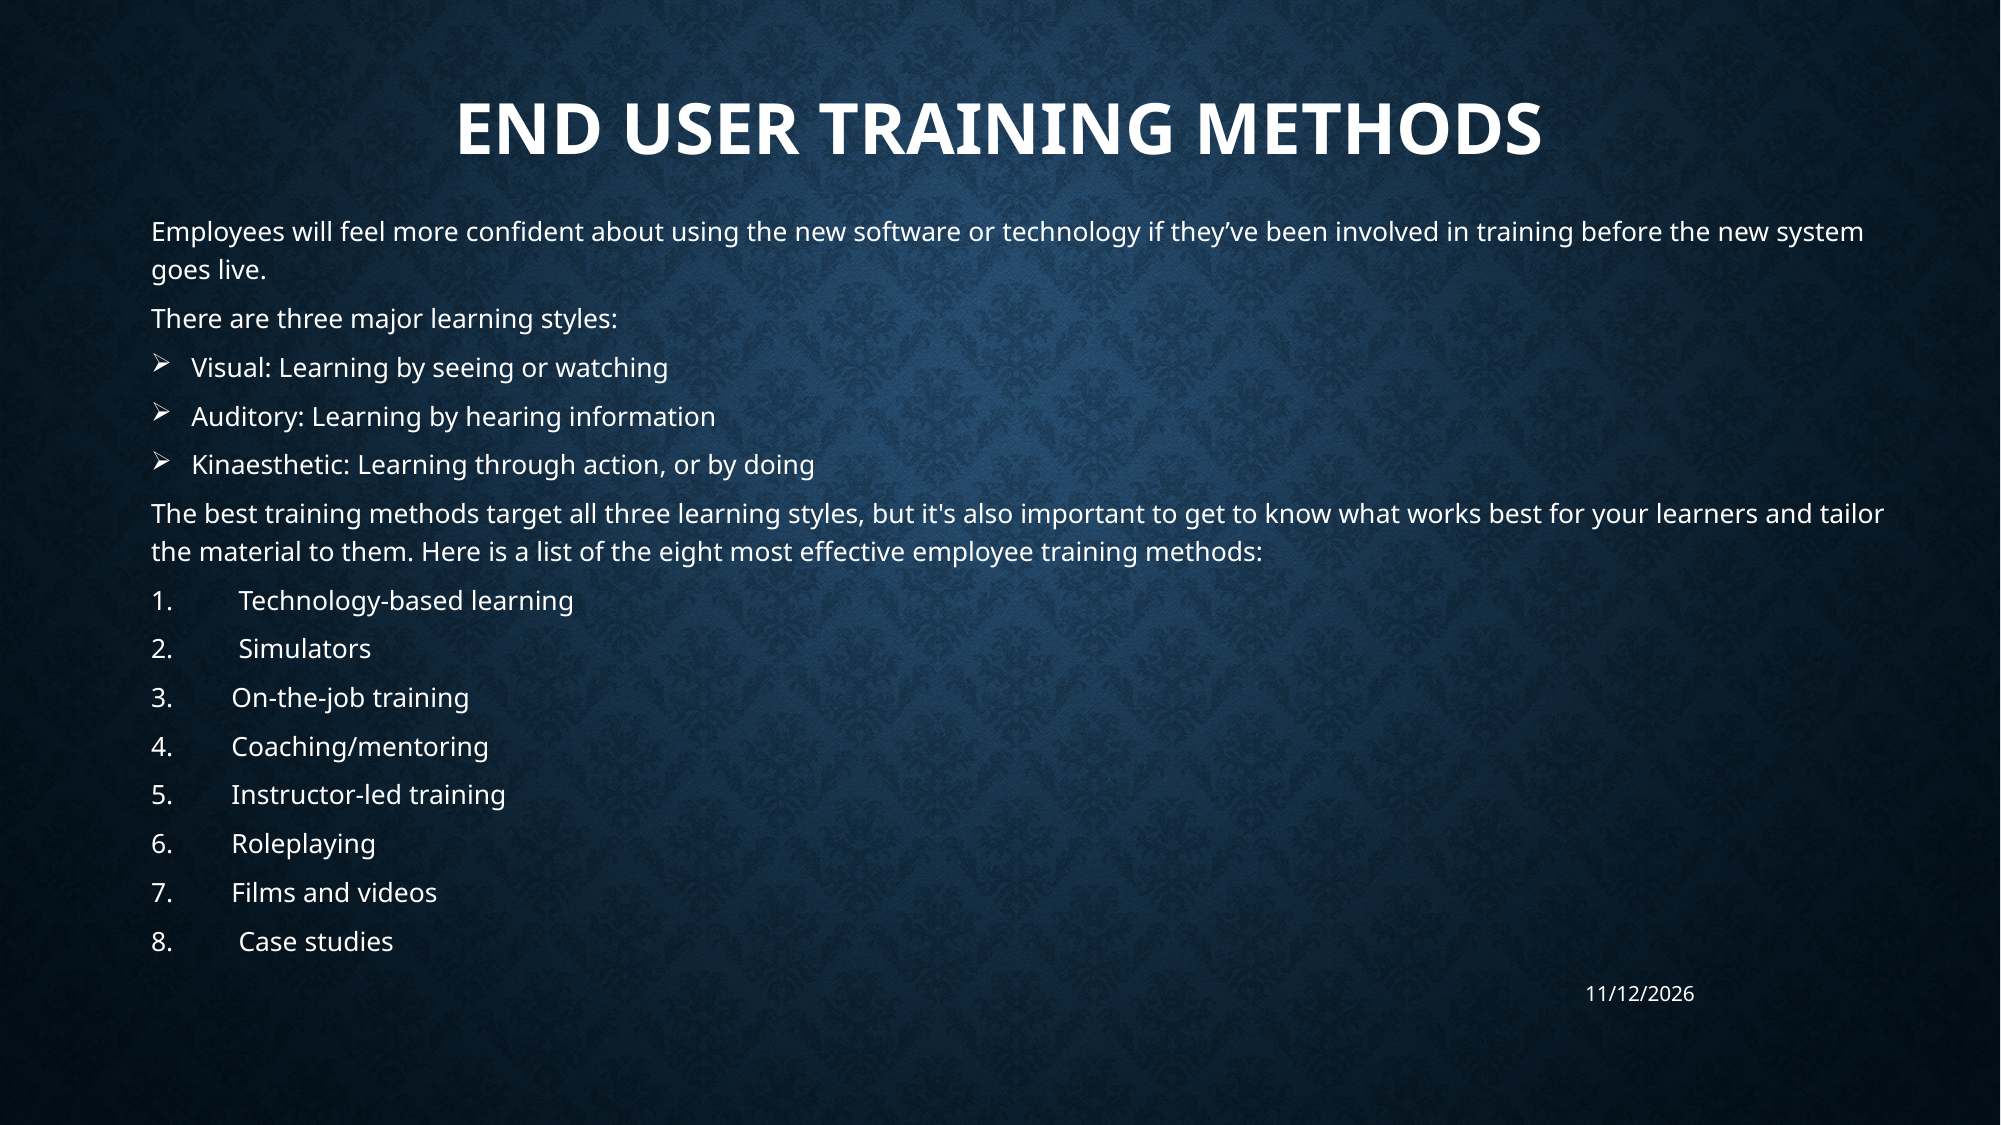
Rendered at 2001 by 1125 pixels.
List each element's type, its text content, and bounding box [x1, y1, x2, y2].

title End user training methods [149, 60, 1849, 201]
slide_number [1259, 965, 1710, 1025]
list Employees will feel more confident about using the new software or technology if they’ve been involved in training before the new system goes live. There are three major learning styles: Visual: Learning by seeing or watching Auditory: Learning by hearing information Kinaesthetic: Learning through action, or by doing The best training methods target all three learning styles, but it's also important to get to know what works best for your learners and tailor the material to them. Here is a list of the eight most effective employee training methods: Technology-based learning Simulators On-the-job training Coaching/mentoring Instructor-led training Roleplaying Films and videos Case studies [136, 201, 1905, 966]
